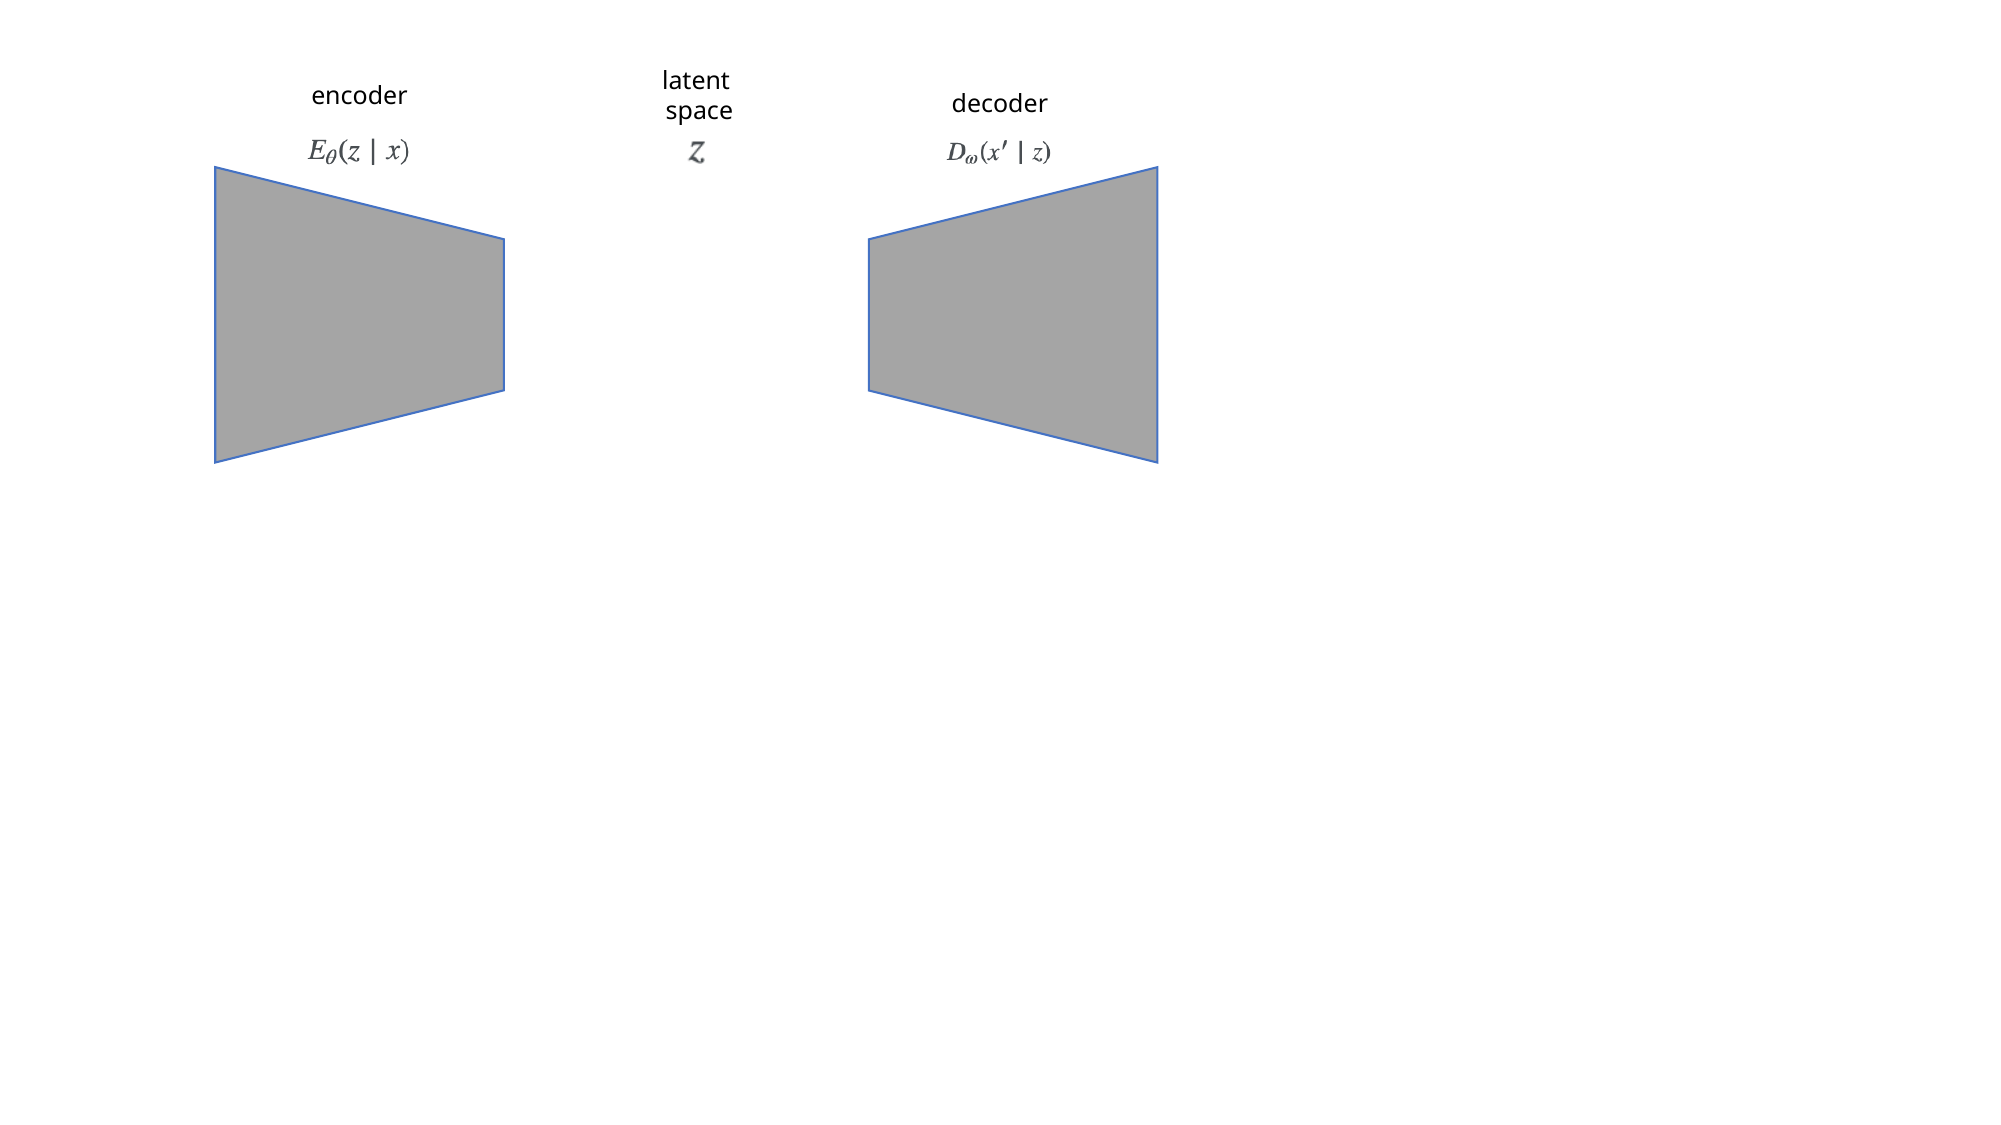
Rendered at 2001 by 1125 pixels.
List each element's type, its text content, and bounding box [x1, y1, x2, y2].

text_box [867, 165, 1159, 464]
text_box latent space [555, 57, 844, 132]
text_box decoder [855, 79, 1145, 125]
picture [684, 126, 714, 173]
text_box [214, 165, 505, 464]
picture [941, 126, 1059, 173]
picture [301, 126, 418, 173]
text_box encoder [215, 72, 504, 118]
